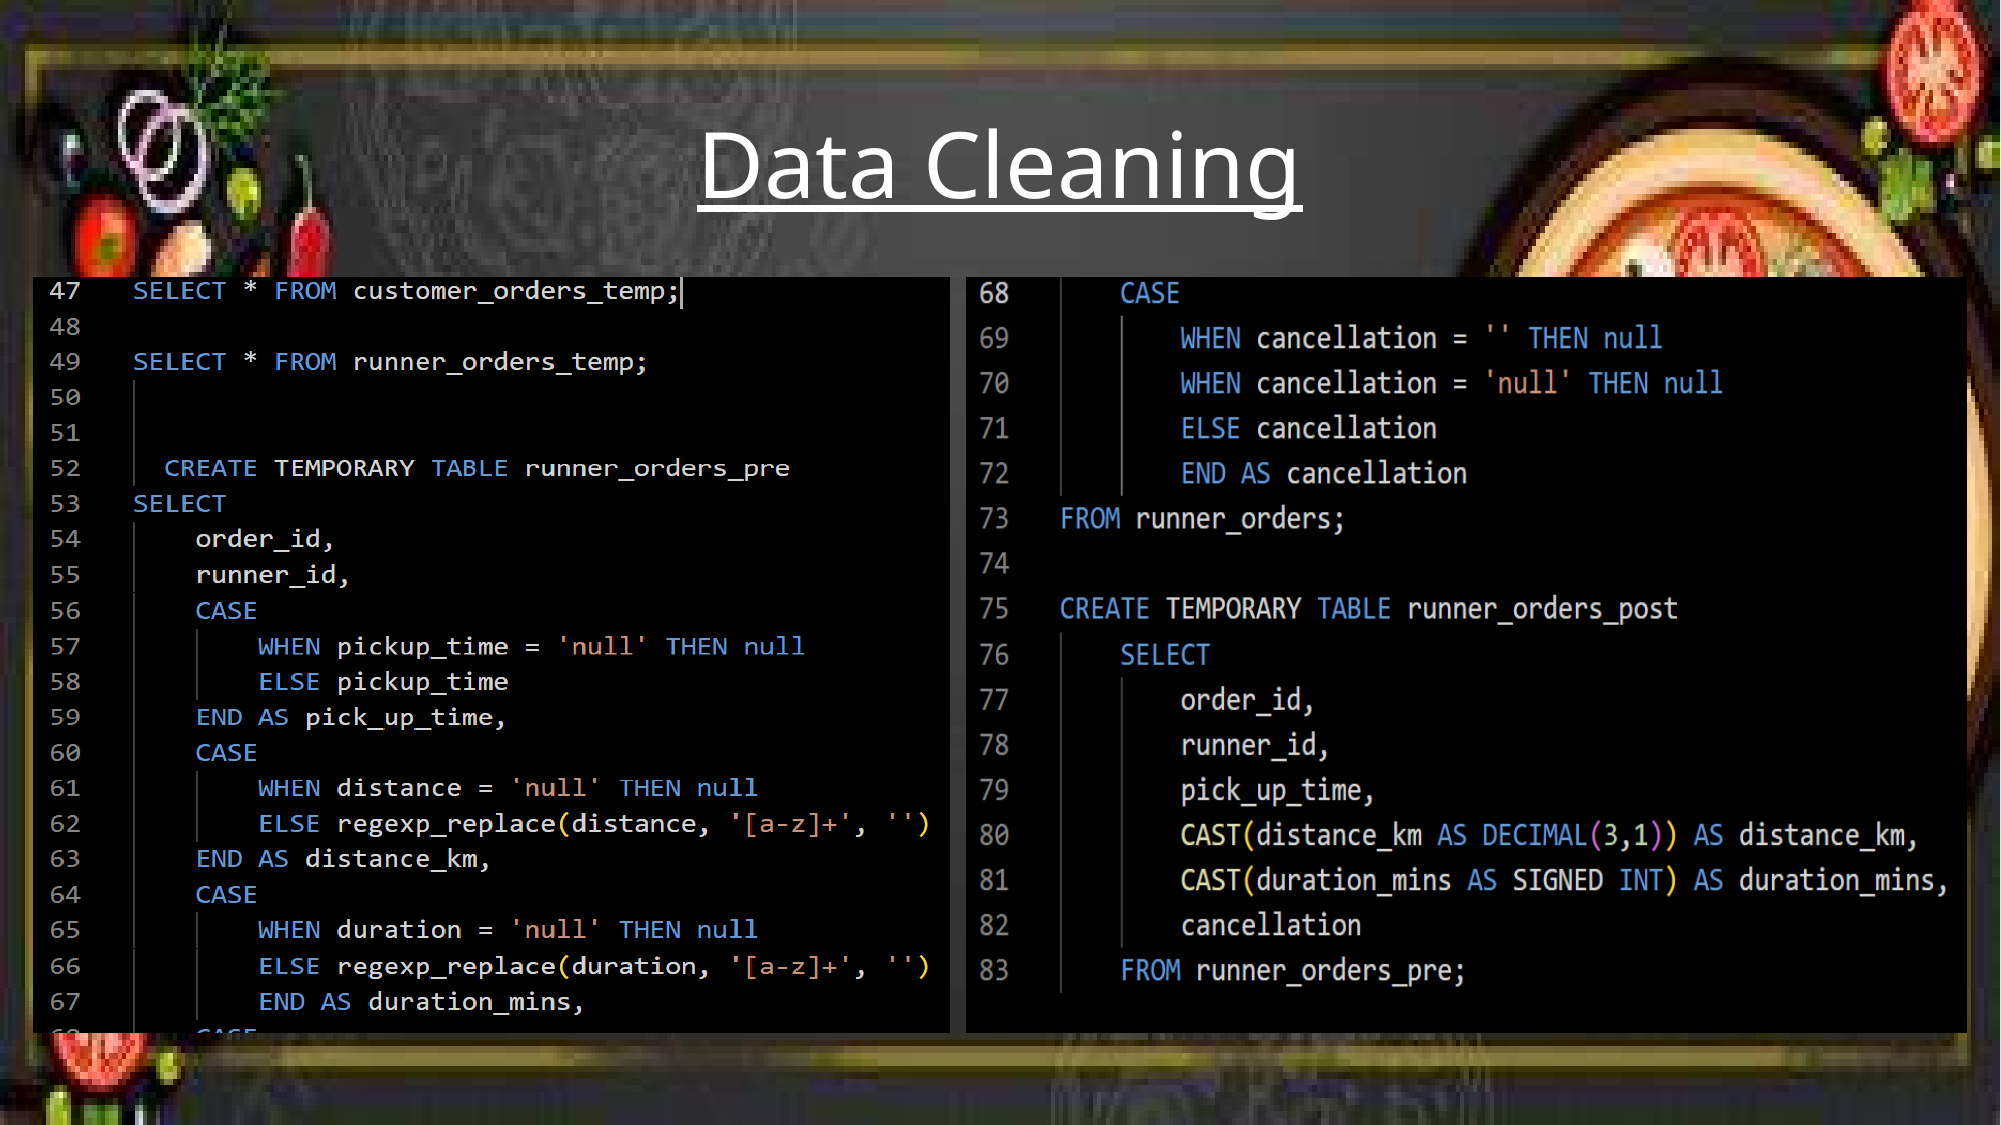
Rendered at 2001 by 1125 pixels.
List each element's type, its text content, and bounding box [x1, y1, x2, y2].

title Data Cleaning [137, 59, 1863, 278]
picture [0, 0, 2001, 1125]
